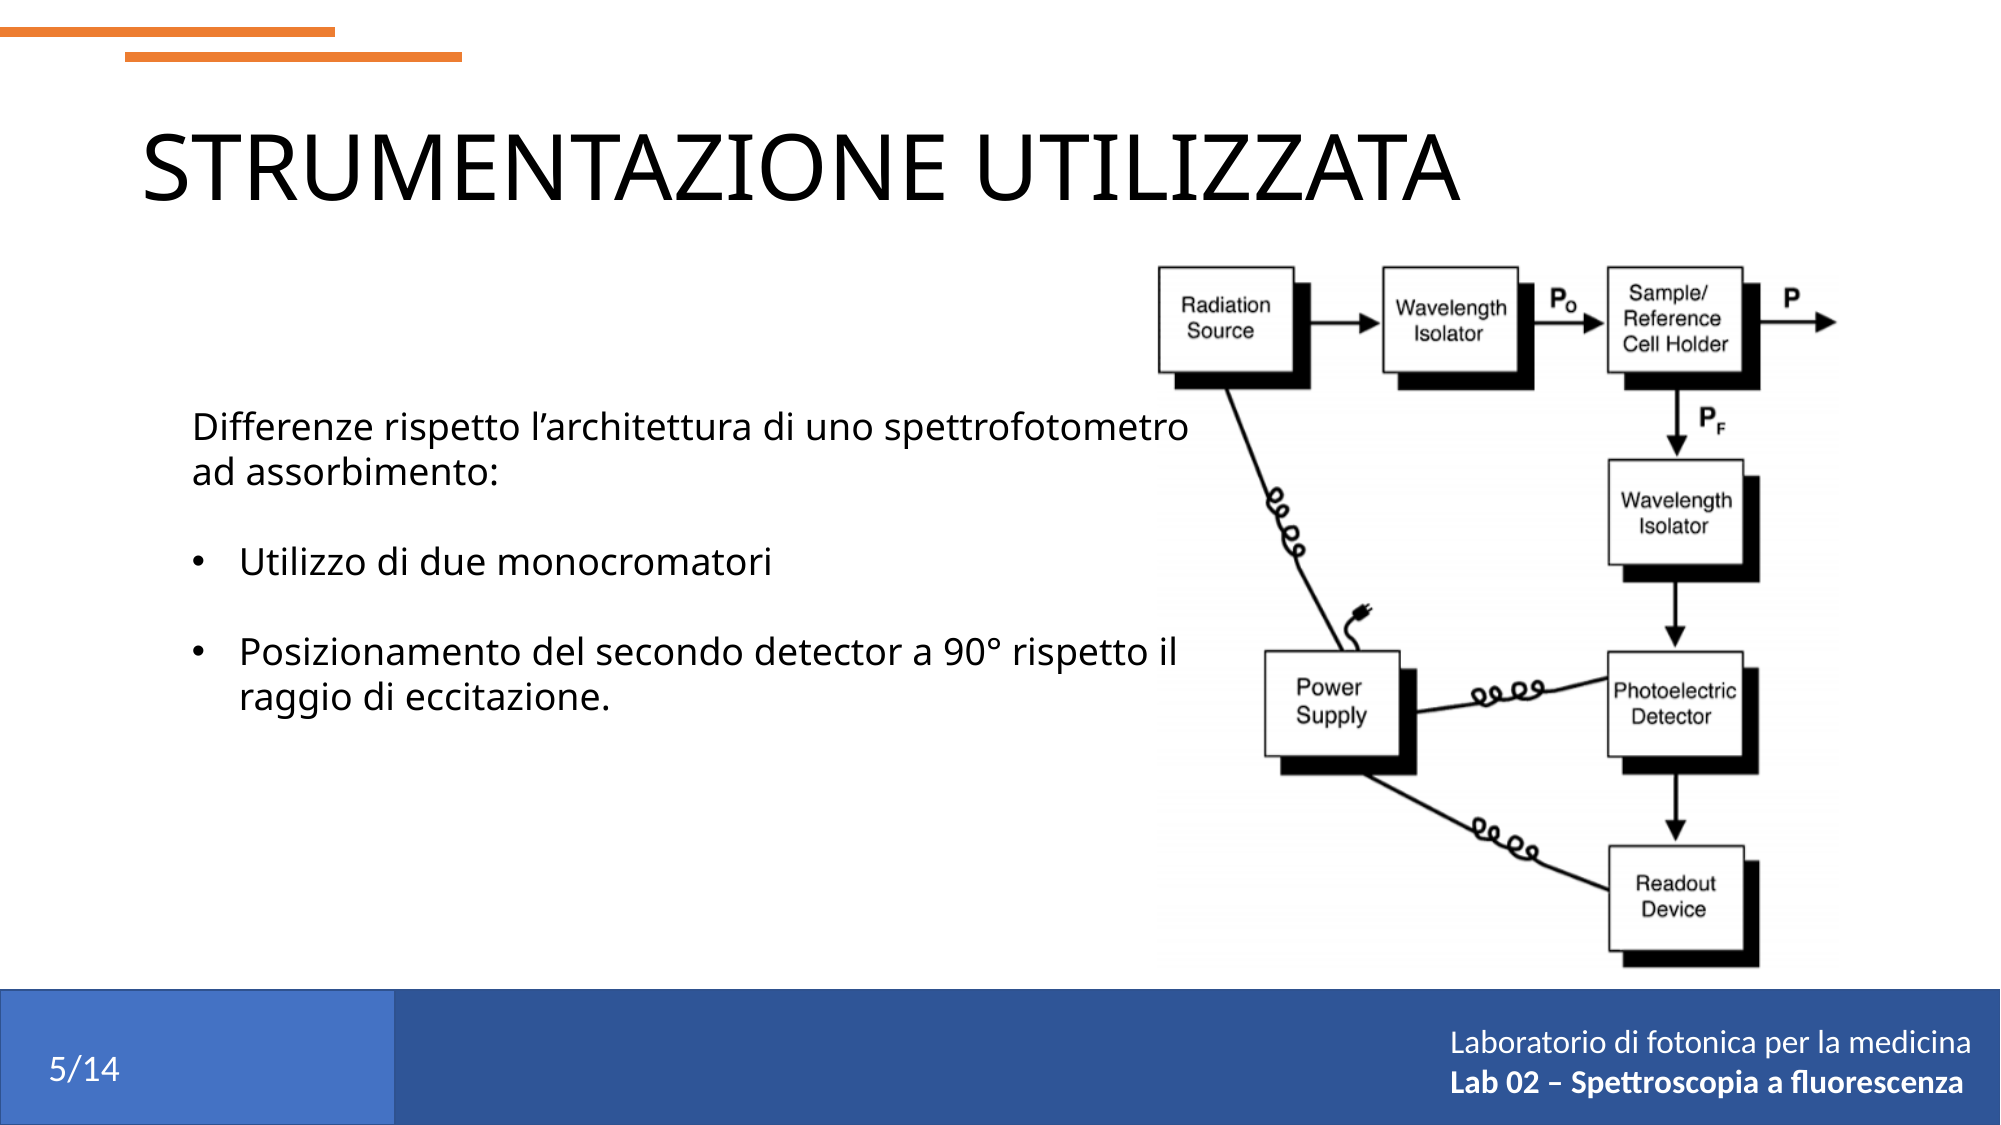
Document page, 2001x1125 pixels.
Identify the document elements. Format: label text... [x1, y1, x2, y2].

text_box [395, 990, 2000, 1125]
text_box [126, 53, 461, 61]
text_box [0, 990, 395, 1125]
picture [1149, 250, 1845, 980]
text_box [0, 28, 335, 36]
text_box 5/14 [33, 1036, 168, 1097]
text_box Differenze rispetto l’architettura di uno spettrofotometro ad assorbimento: Utilizzo di due monocromatori Posizionamento del secondo detector a 90° rispetto il raggio di eccitazione. [177, 395, 1149, 726]
text_box STRUMENTAZIONE UTILIZZATA [126, 101, 1583, 227]
text_box Laboratorio di fotonica per la medicina Lab 02 – Spettroscopia a fluorescenza [1435, 1012, 2000, 1125]
